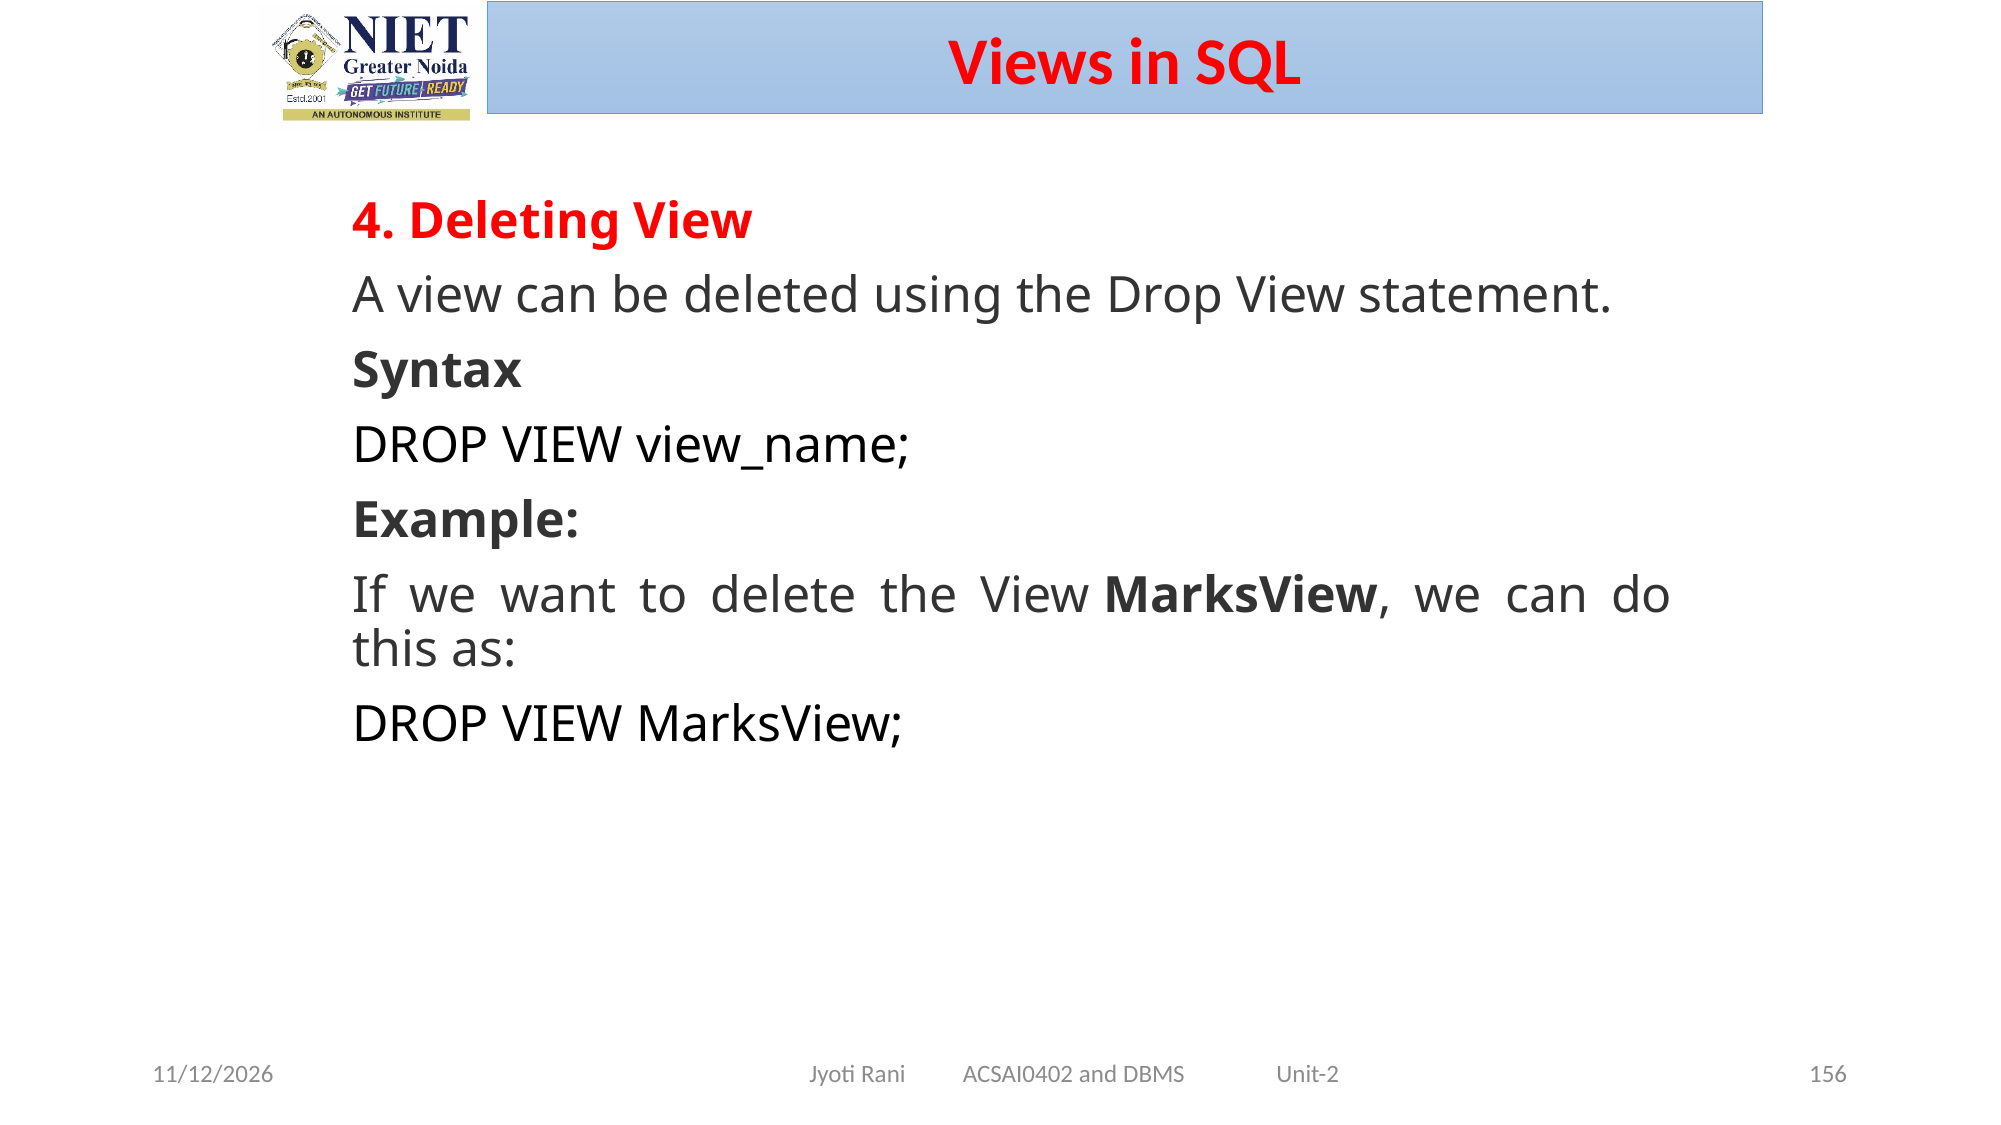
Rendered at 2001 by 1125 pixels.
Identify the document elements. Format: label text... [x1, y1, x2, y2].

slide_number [137, 1042, 588, 1103]
list 4. Deleting View A view can be deleted using the Drop View statement. Syntax DROP VIEW view_name; Example: If we want to delete the View MarksView, we can do this as: DROP VIEW MarksView; [337, 187, 1688, 1050]
picture [257, 3, 483, 131]
footer Jyoti Rani ACSAI0402 and DBMS Unit-2 [662, 1042, 1412, 1103]
slide_number 156 [1412, 1042, 1863, 1103]
text_box Views in SQL [487, 1, 1763, 114]
